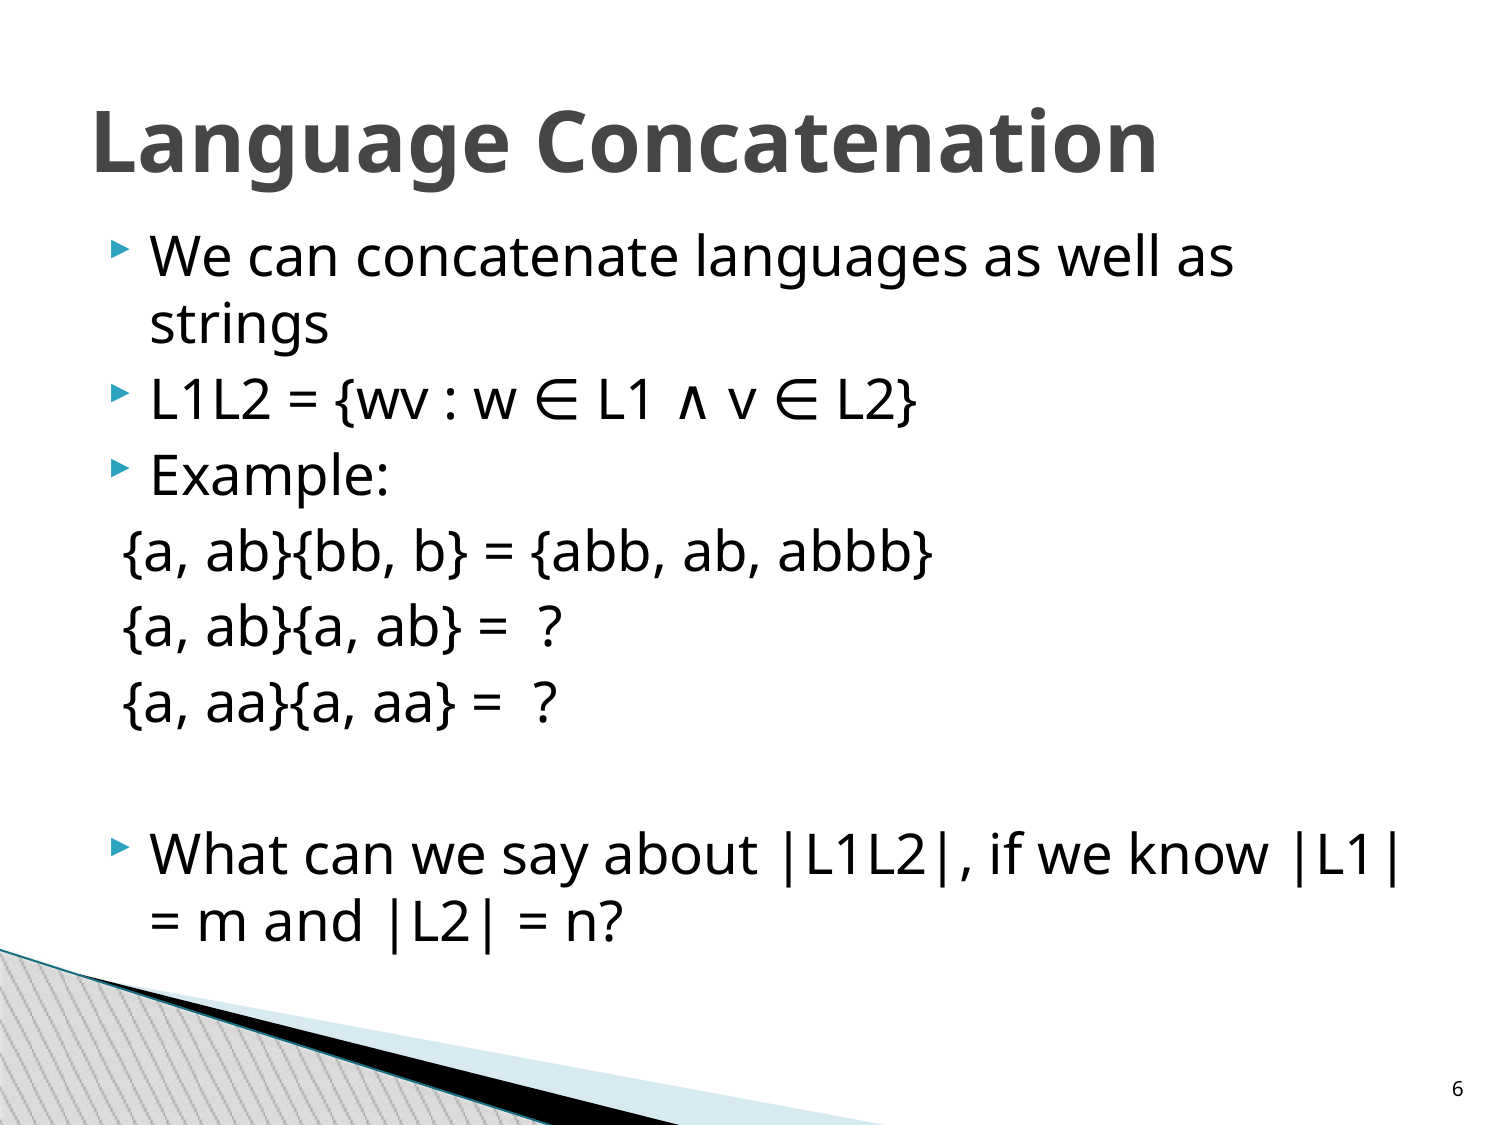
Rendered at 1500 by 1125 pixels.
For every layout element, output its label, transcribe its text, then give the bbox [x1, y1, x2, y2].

text_box Language Concatenation [74, 45, 1425, 233]
text_box We can concatenate languages as well as strings L1L2 = {wv : w ∈ L1 ∧ v ∈ L2} Example: {a, ab}{bb, b} = {abb, ab, abbb} {a, ab}{a, ab} = ? {a, aa}{a, aa} = ? What can we say about |L1L2|, if we know |L1| = m and |L2| = n? [74, 233, 1425, 1088]
text_box 4 [1418, 1051, 1479, 1111]
